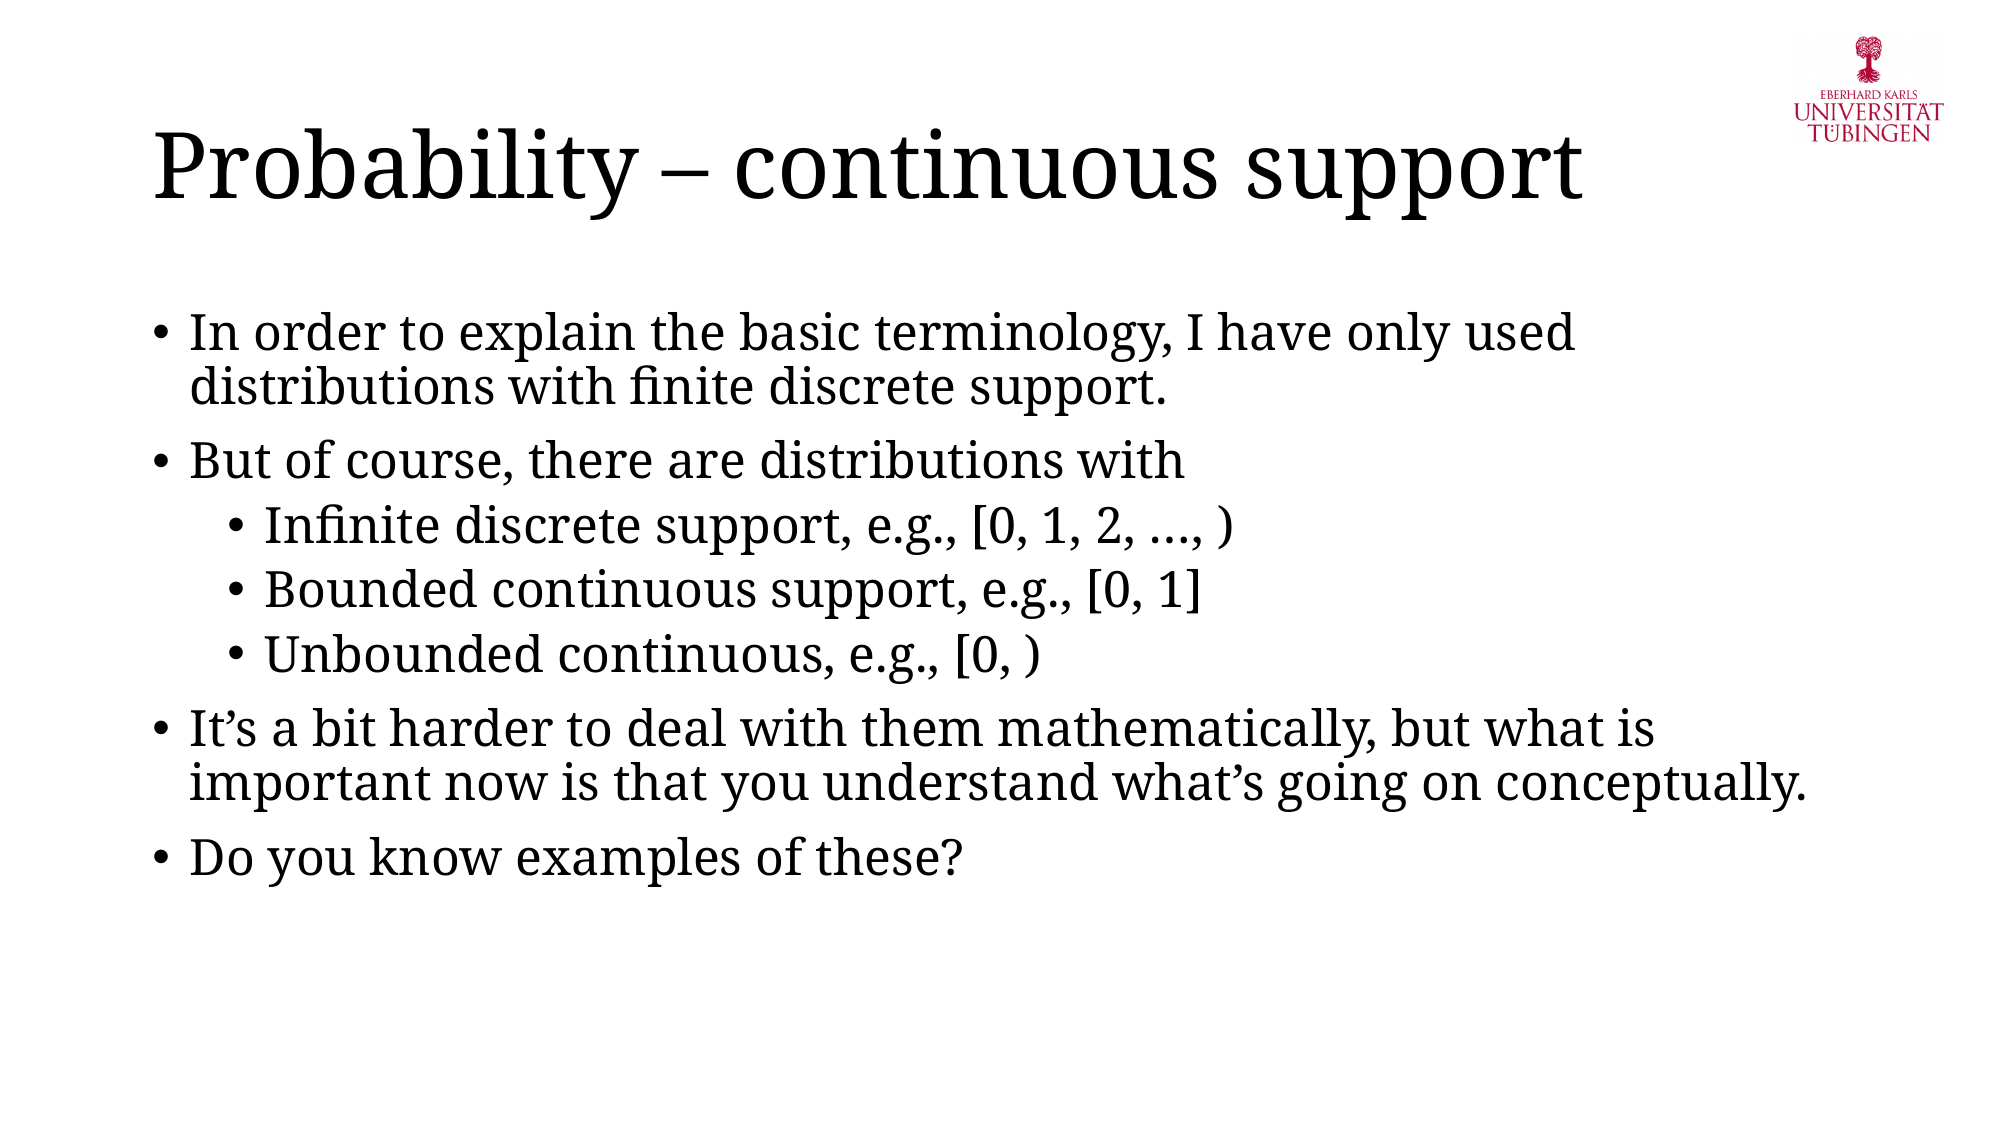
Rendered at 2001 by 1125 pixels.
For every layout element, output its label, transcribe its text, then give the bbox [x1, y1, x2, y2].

picture [1790, 33, 1947, 145]
title Probability – continuous support [137, 59, 1863, 278]
